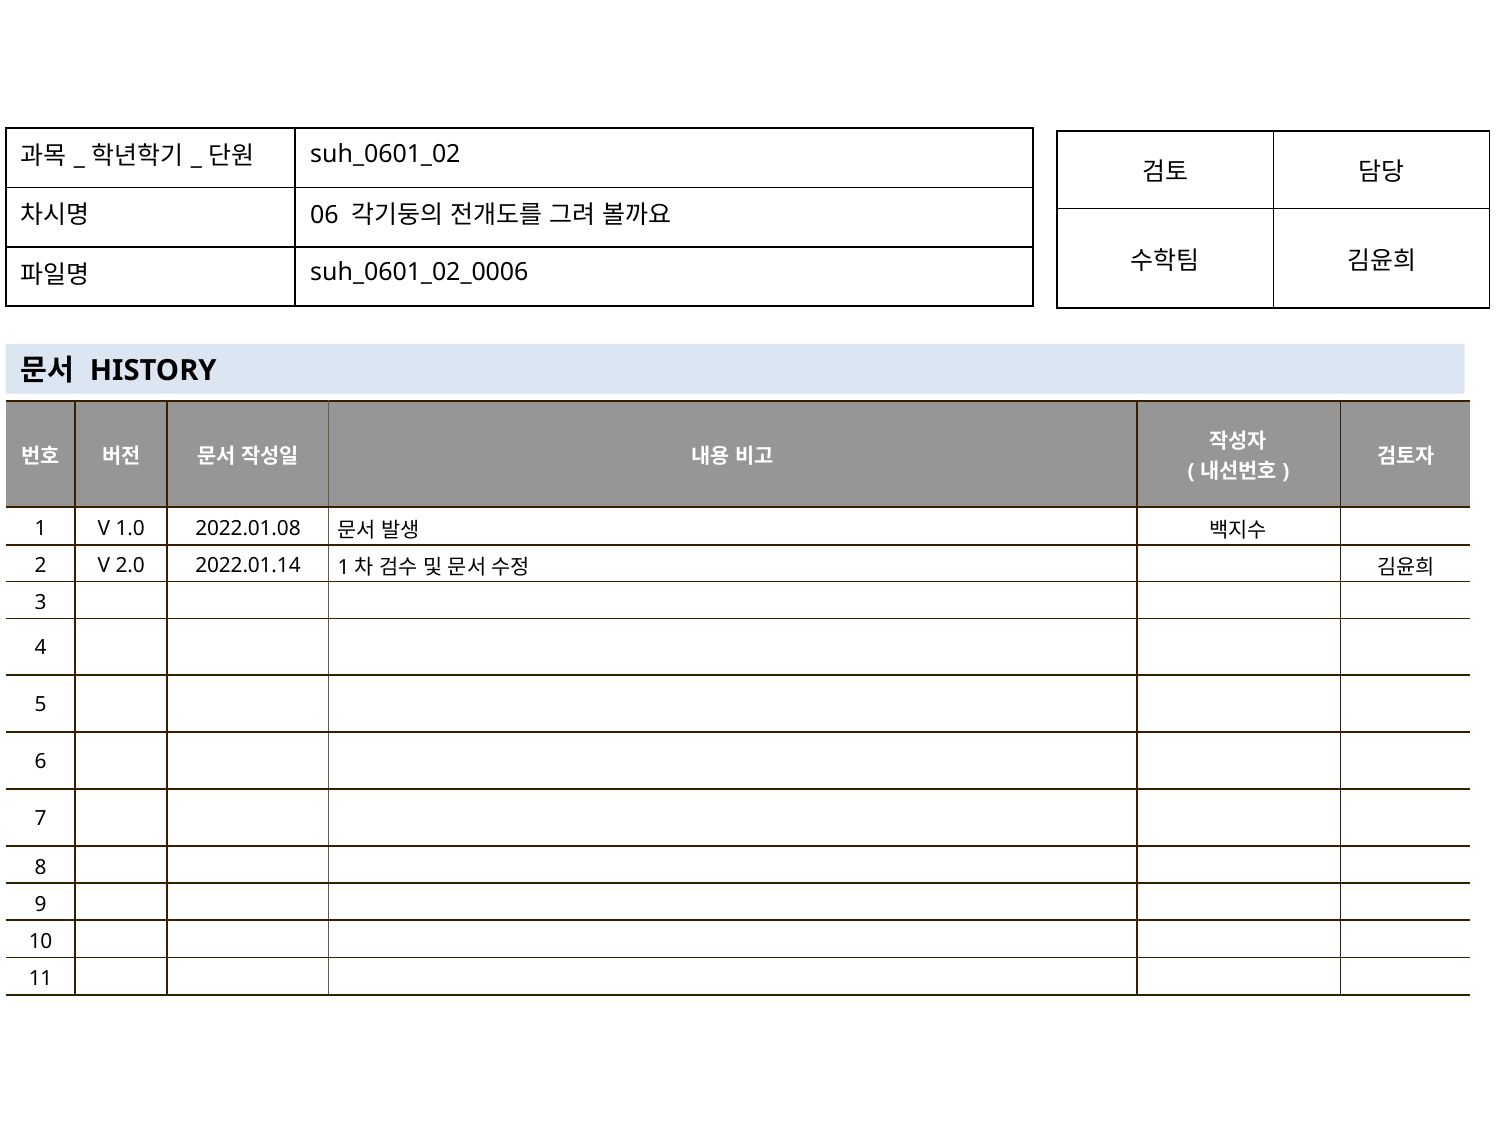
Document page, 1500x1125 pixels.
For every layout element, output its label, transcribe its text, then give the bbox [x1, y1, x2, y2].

table_header 번호 [6, 402, 74, 506]
table_cell 파일명 [7, 248, 294, 305]
table_header 검토자 [1341, 402, 1470, 506]
table_header 내용 비고 [329, 402, 1136, 506]
table_cell 9 [6, 884, 74, 919]
table_cell 김윤희 [1341, 546, 1470, 581]
table_header 담당 [1274, 132, 1489, 208]
table_cell [76, 884, 166, 919]
table_cell [329, 884, 1136, 919]
table_cell 수학팀 [1058, 209, 1273, 307]
table_cell [76, 733, 166, 788]
table_cell 5 [6, 676, 74, 731]
table_header 검토 [1058, 132, 1273, 208]
table_cell [329, 847, 1136, 882]
table_cell [76, 921, 166, 957]
table_cell [329, 619, 1136, 674]
table_cell [1341, 921, 1470, 957]
table_cell [1341, 790, 1470, 845]
table_cell [1138, 884, 1340, 919]
text_box 문서 HISTORY [5, 343, 1465, 394]
table_cell [76, 619, 166, 674]
table_cell [168, 790, 328, 845]
table_cell [1341, 676, 1470, 731]
table_cell [1341, 508, 1470, 544]
table_cell 8 [6, 847, 74, 882]
table_cell [1341, 619, 1470, 674]
table_cell [168, 884, 328, 919]
table_cell V 1.0 [76, 508, 166, 544]
table_cell [1341, 733, 1470, 788]
table_cell [1138, 958, 1340, 994]
table_header 문서 작성일 [168, 402, 328, 506]
table_cell [1138, 676, 1340, 731]
table_cell [1138, 619, 1340, 674]
table_cell [329, 676, 1136, 731]
table_cell [168, 921, 328, 957]
table_cell [168, 619, 328, 674]
table_cell 차시명 [7, 188, 294, 246]
table_header 과목_학년학기_단원 [7, 129, 294, 187]
table_cell [1138, 582, 1340, 618]
table_cell [168, 582, 328, 618]
table_cell [329, 921, 1136, 957]
table_cell [329, 958, 1136, 994]
table_cell 06 각기둥의 전개도를 그려 볼까요 [296, 188, 1032, 246]
table_cell 2 [6, 546, 74, 581]
table_header 작성자 (내선번호) [1138, 402, 1340, 506]
table_cell [76, 790, 166, 845]
table_cell V 2.0 [76, 546, 166, 581]
table_cell 4 [6, 619, 74, 674]
table_cell 1차 검수 및 문서 수정 [329, 546, 1136, 581]
table_cell [76, 958, 166, 994]
table_cell [1138, 790, 1340, 845]
table_cell 7 [6, 790, 74, 845]
table_cell 10 [6, 921, 74, 957]
table_cell 3 [6, 582, 74, 618]
table_cell [168, 958, 328, 994]
table_cell [168, 733, 328, 788]
table_cell [1341, 847, 1470, 882]
table_cell [1138, 733, 1340, 788]
table_cell [168, 847, 328, 882]
table_cell [1341, 884, 1470, 919]
table_cell 문서 발생 [329, 508, 1136, 544]
table_header 버전 [76, 402, 166, 506]
table_cell [1138, 921, 1340, 957]
table_cell [329, 582, 1136, 618]
table_cell [329, 790, 1136, 845]
table_cell 6 [6, 733, 74, 788]
table_cell 김윤희 [1274, 209, 1489, 307]
table_cell [1341, 958, 1470, 994]
table_cell [1138, 546, 1340, 581]
table_cell [76, 676, 166, 731]
table_cell [329, 733, 1136, 788]
table_cell [168, 676, 328, 731]
table_cell 2022.01.14 [168, 546, 328, 581]
table_cell suh_0601_02_0006 [296, 248, 1032, 305]
table_cell [76, 582, 166, 618]
table_cell 11 [6, 958, 74, 994]
table_cell 백지수 [1138, 508, 1340, 544]
table_cell 2022.01.08 [168, 508, 328, 544]
table_cell [1341, 582, 1470, 618]
table_header suh_0601_02 [296, 129, 1032, 187]
table_cell [1138, 847, 1340, 882]
table_cell [76, 847, 166, 882]
table_cell 1 [6, 508, 74, 544]
